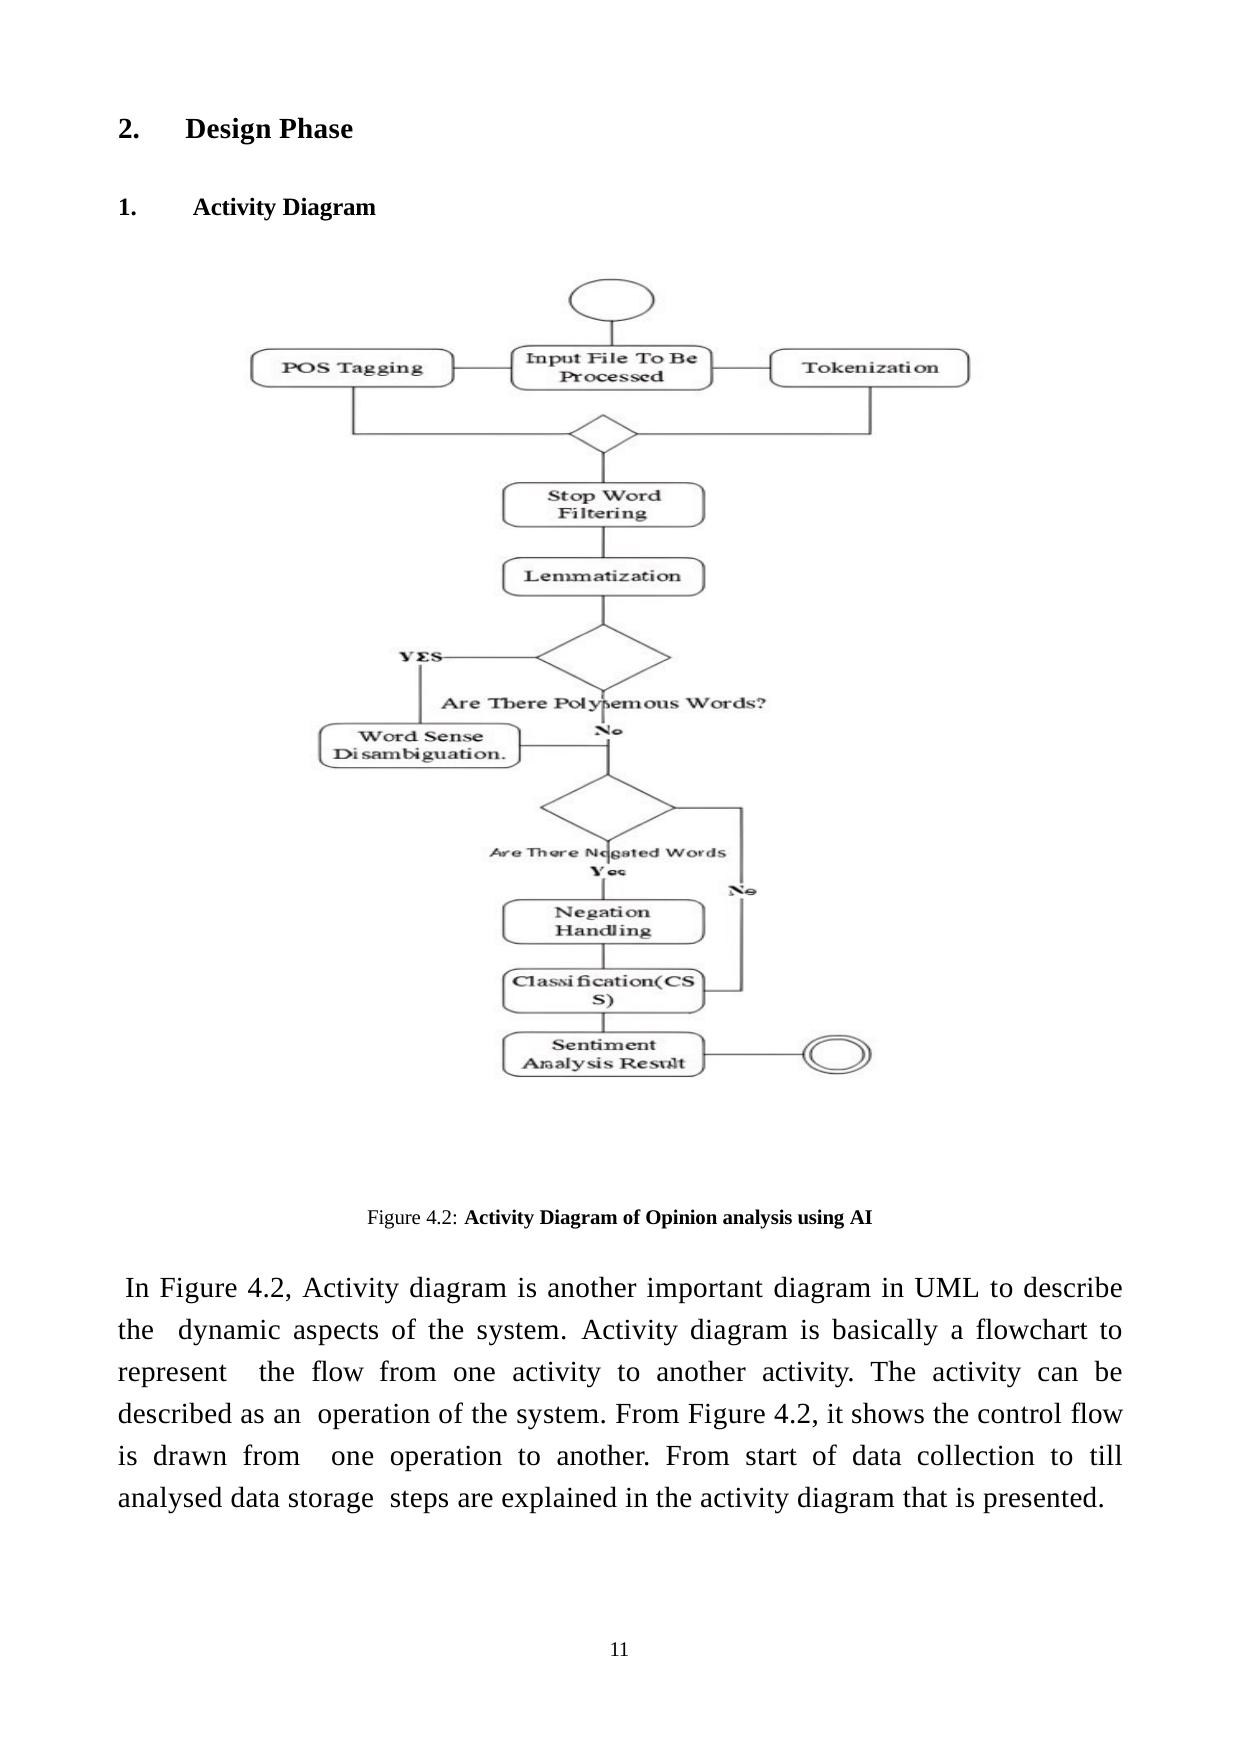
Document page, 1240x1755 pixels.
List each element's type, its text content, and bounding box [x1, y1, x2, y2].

picture [244, 272, 1182, 1103]
slide_number 11 [603, 1635, 637, 1755]
text_box Design Phase Activity Diagram [116, 106, 380, 221]
text_box Figure 4.2: Activity Diagram of Opinion analysis using AI In Figure 4.2, Activity diagram is another important diagram in UML to describe the dynamic aspects of the system. Activity diagram is basically a flowchart to represent the flow from one activity to another activity. The activity can be described as an operation of the system. From Figure 4.2, it shows the control flow is drawn from one operation to another. From start of data collection to till analysed data storage steps are explained in the activity diagram that is presented. [115, 1202, 1124, 1513]
